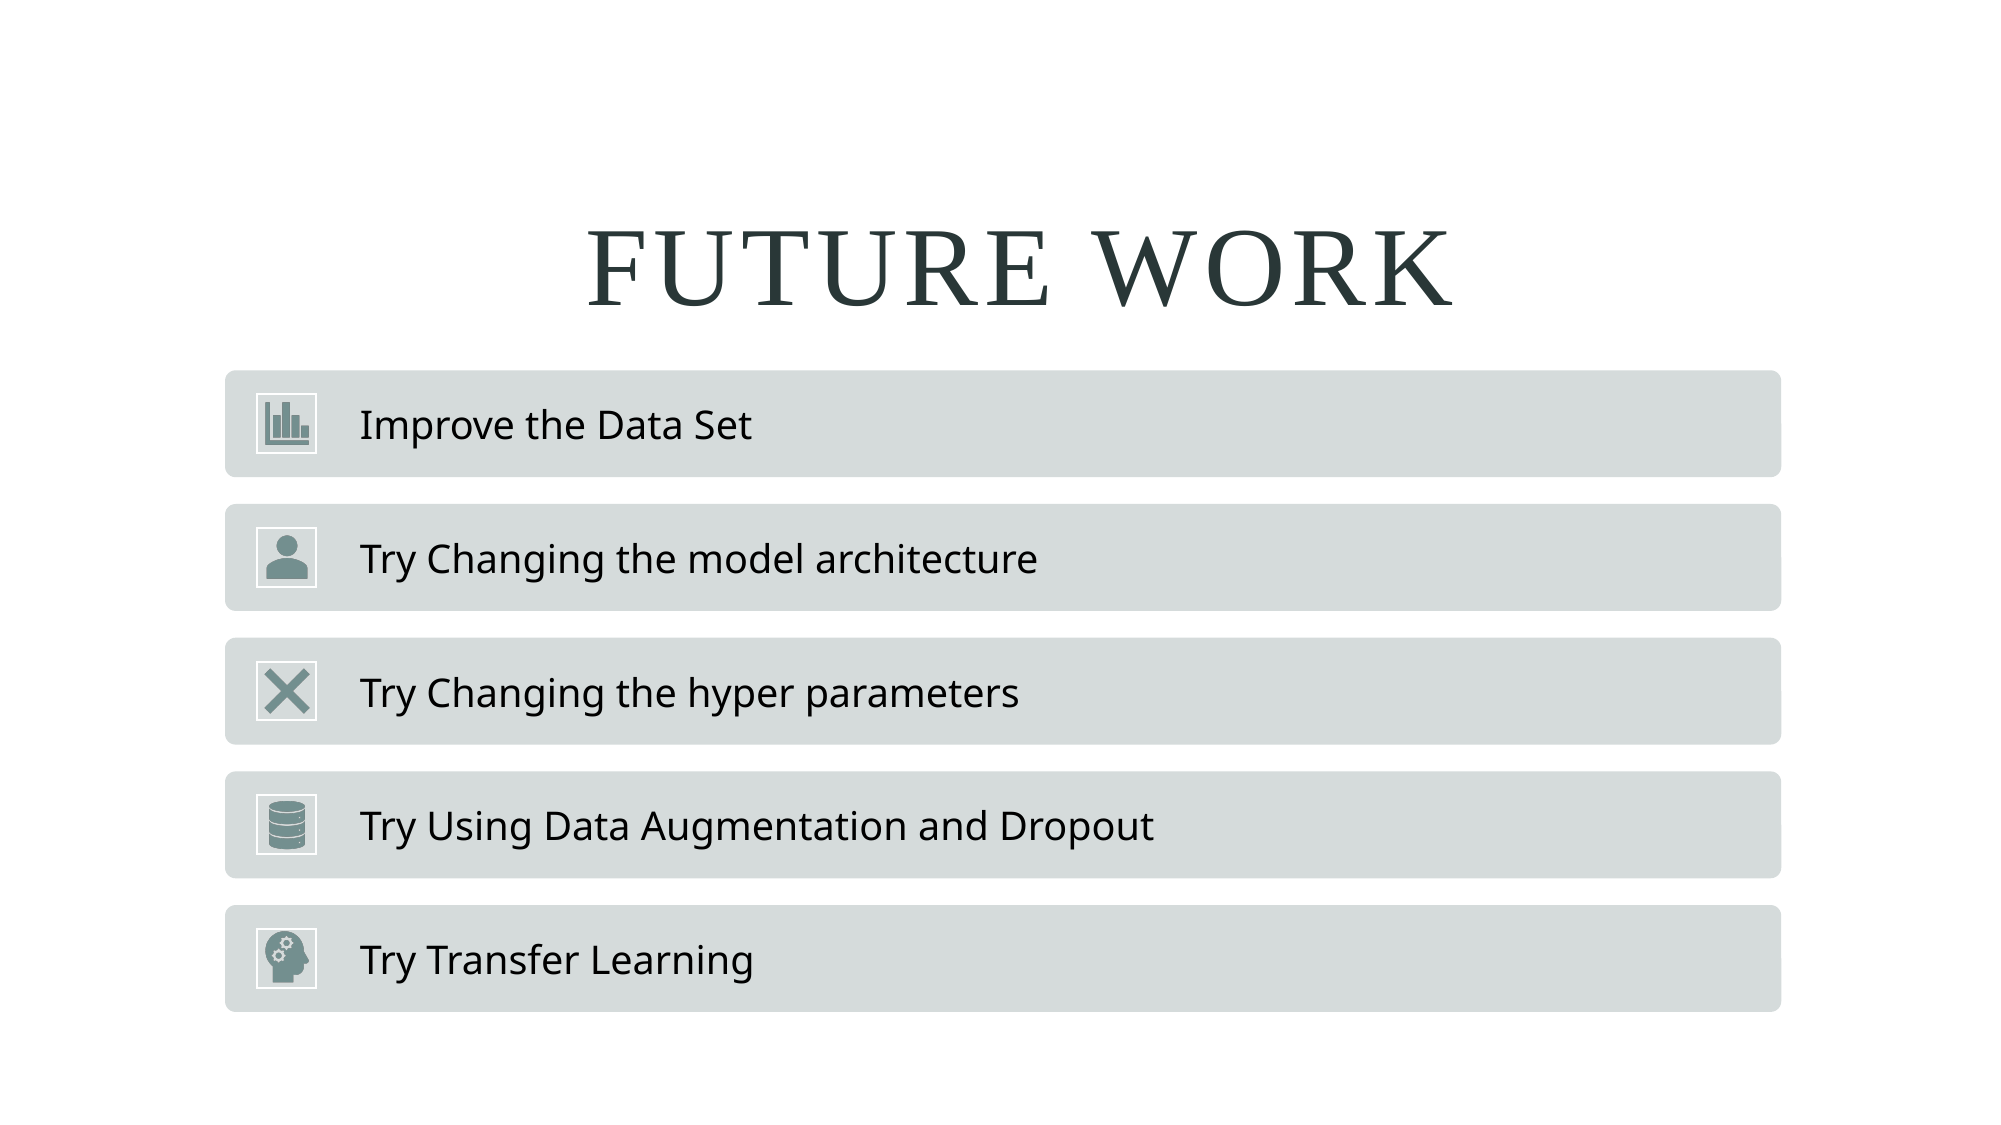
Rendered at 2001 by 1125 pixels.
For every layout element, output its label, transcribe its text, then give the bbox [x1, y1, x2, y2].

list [224, 369, 1782, 1013]
title FUTURE WORK [225, 112, 1782, 338]
